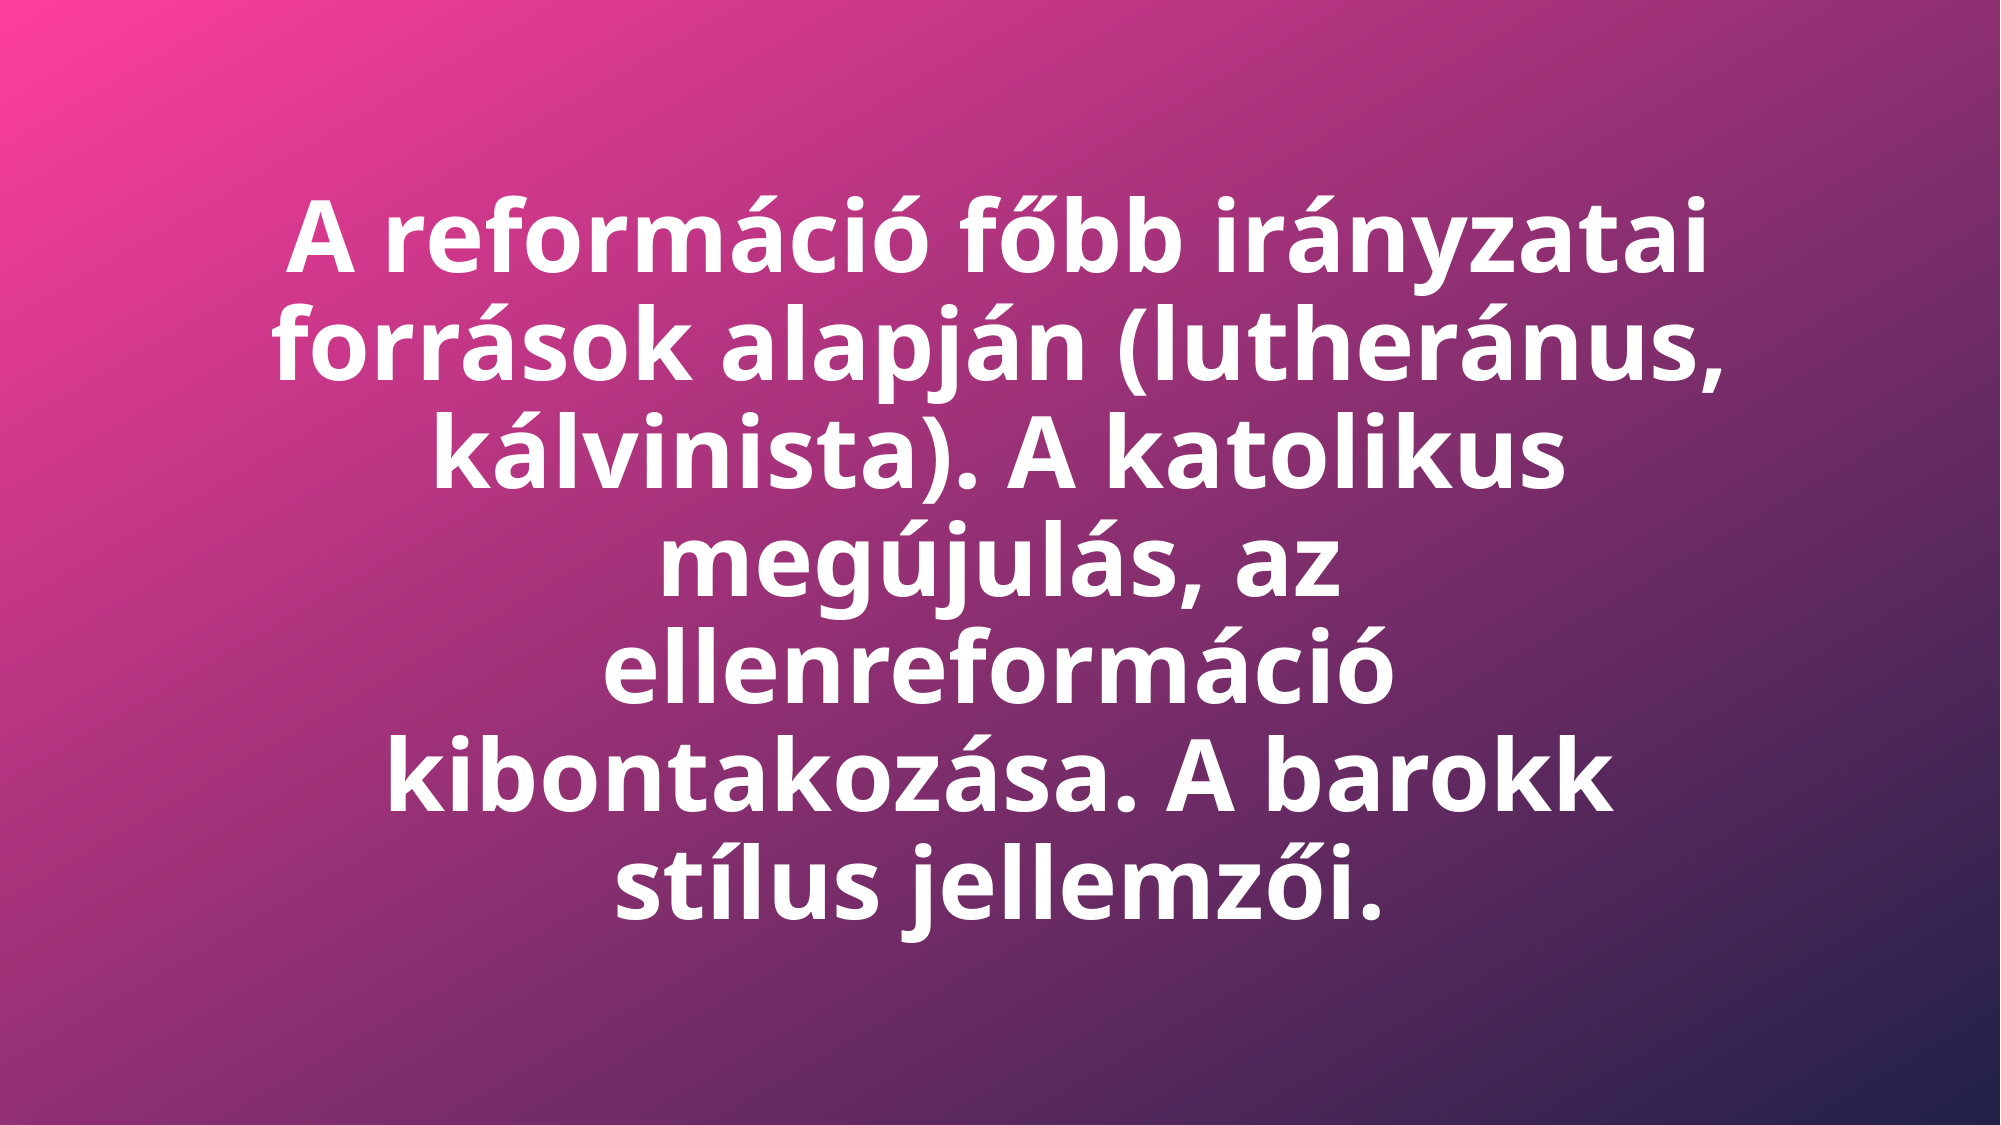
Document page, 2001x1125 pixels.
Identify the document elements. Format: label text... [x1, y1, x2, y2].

title A reformáció főbb irányzatai források alapján (lutheránus, kálvinista). A katolikus megújulás, az ellenreformáció kibontakozása. A barokk stílus jellemzői. [249, 176, 1750, 949]
